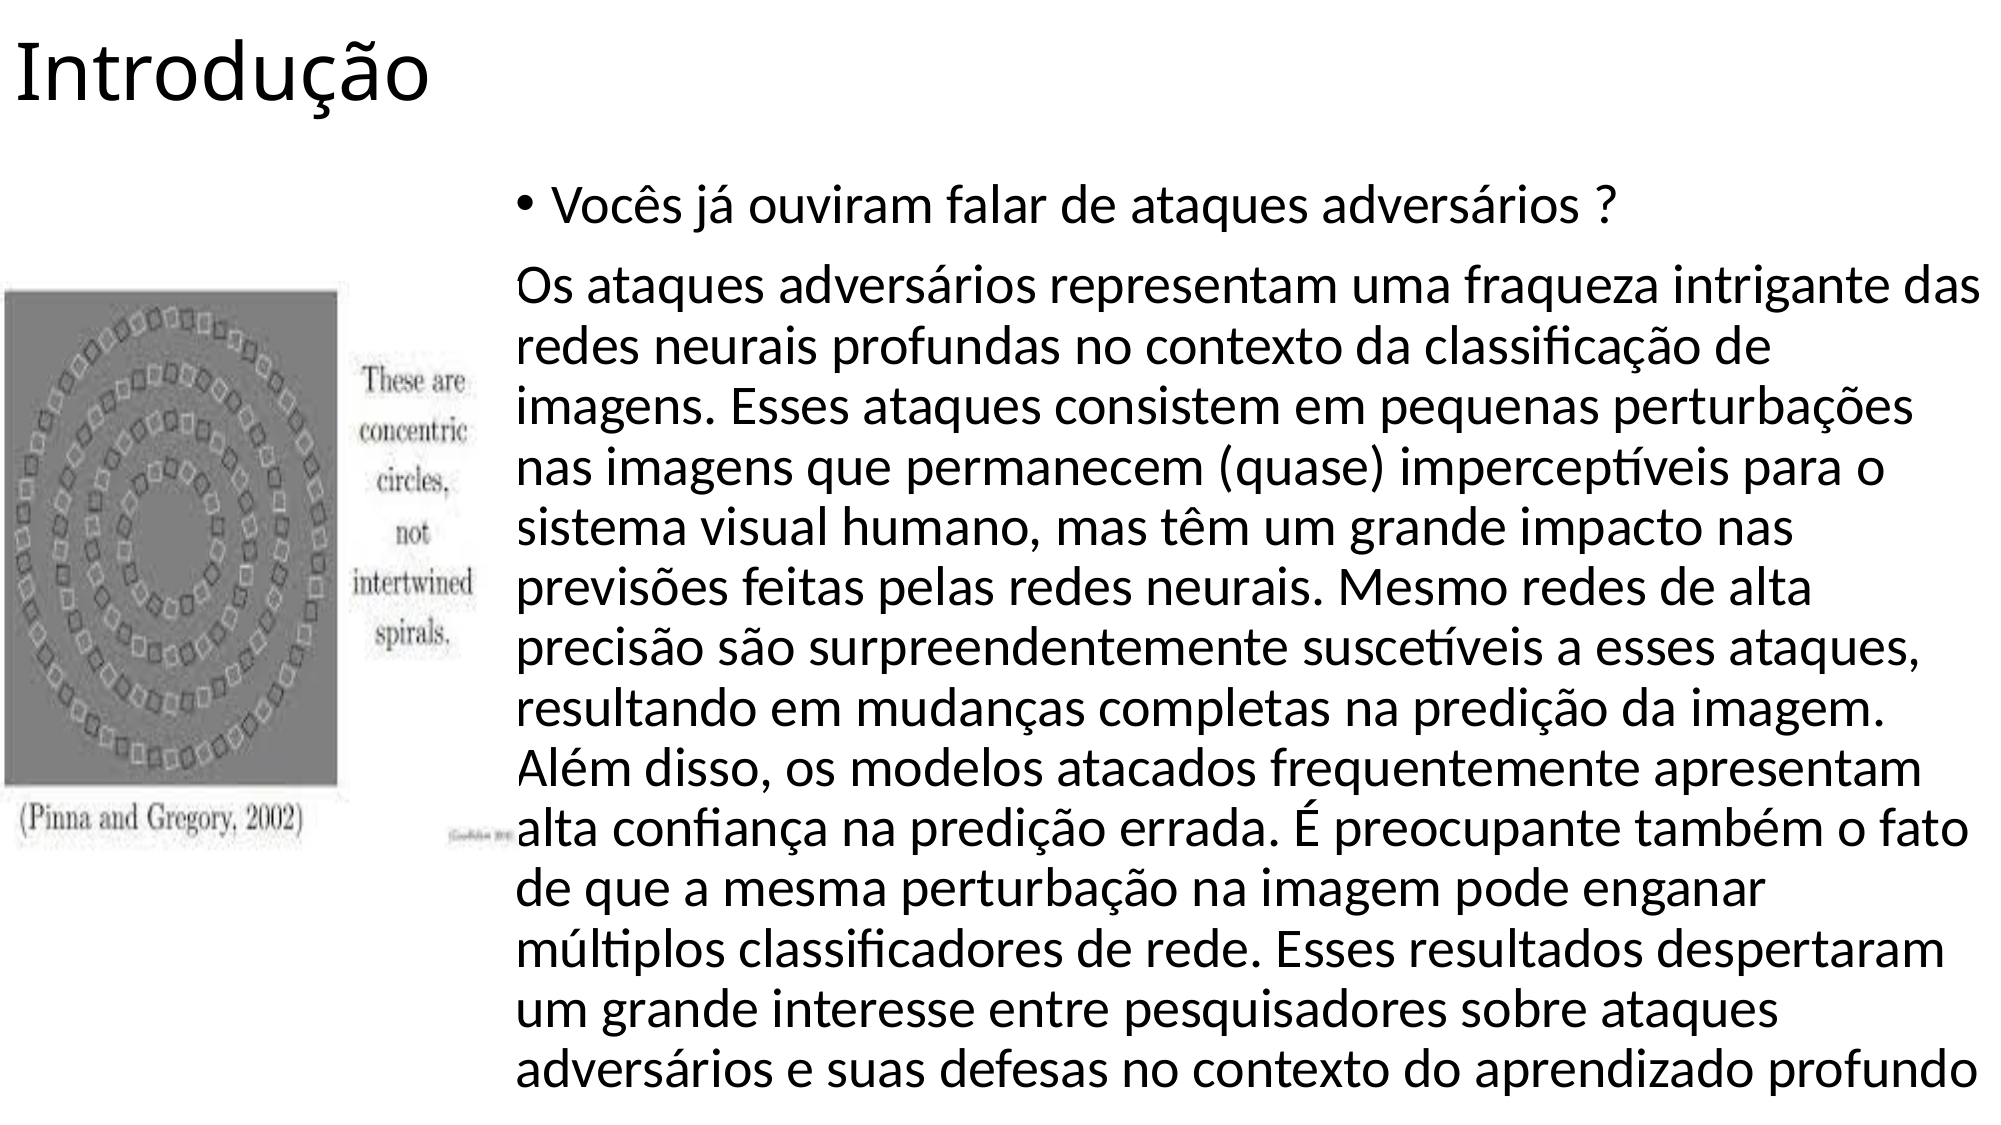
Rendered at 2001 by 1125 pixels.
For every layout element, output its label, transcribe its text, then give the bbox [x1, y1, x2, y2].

list Vocês já ouviram falar de ataques adversários ? Os ataques adversários representam uma fraqueza intrigante das redes neurais profundas no contexto da classificação de imagens. Esses ataques consistem em pequenas perturbações nas imagens que permanecem (quase) imperceptíveis para o sistema visual humano, mas têm um grande impacto nas previsões feitas pelas redes neurais. Mesmo redes de alta precisão são surpreendentemente suscetíveis a esses ataques, resultando em mudanças completas na predição da imagem. Além disso, os modelos atacados frequentemente apresentam alta confiança na predição errada. É preocupante também o fato de que a mesma perturbação na imagem pode enganar múltiplos classificadores de rede. Esses resultados despertaram um grande interesse entre pesquisadores sobre ataques adversários e suas defesas no contexto do aprendizado profundo [500, 168, 2000, 1125]
title Introdução [0, 24, 1863, 126]
picture [0, 280, 520, 855]
